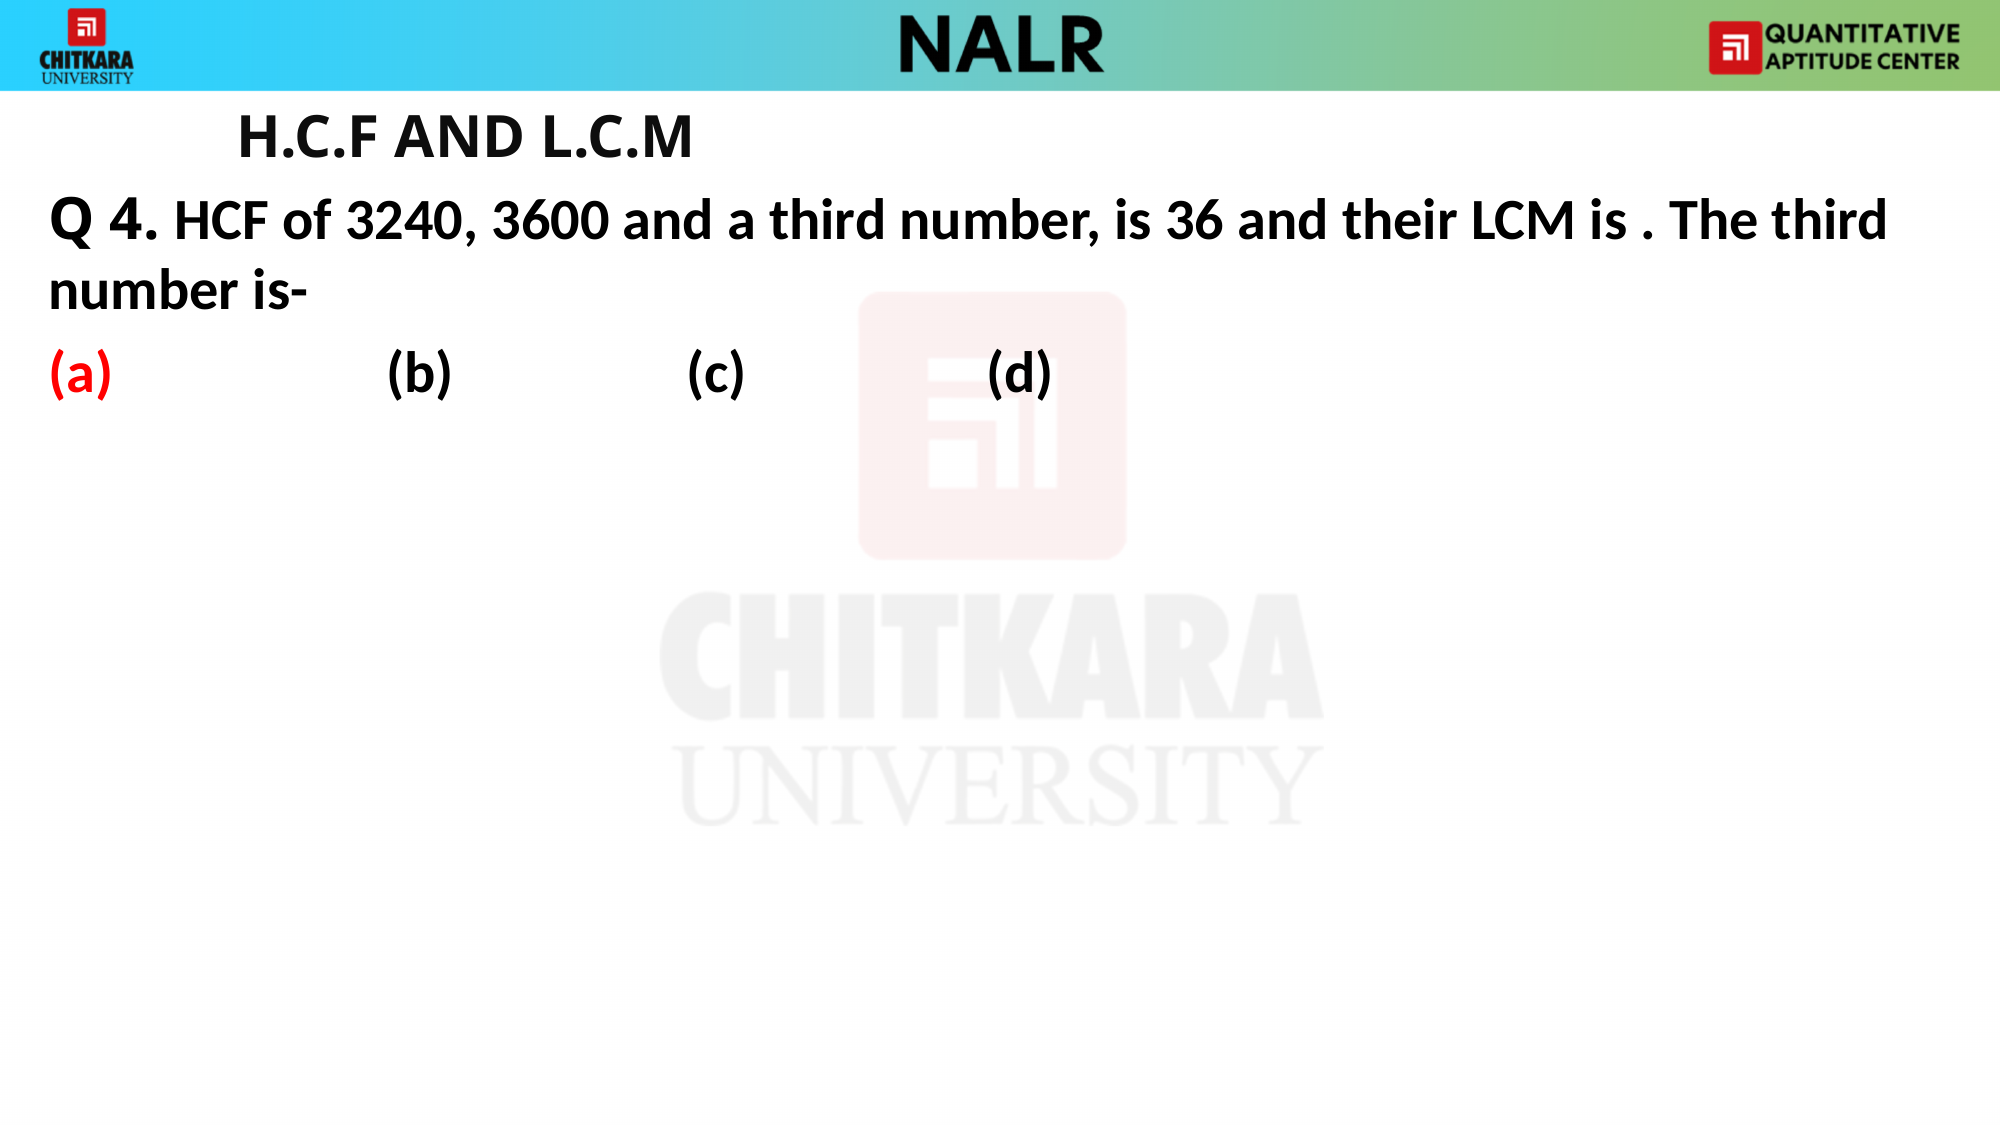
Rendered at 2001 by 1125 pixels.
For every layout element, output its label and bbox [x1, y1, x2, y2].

picture [0, 0, 2000, 1125]
title [41, 31, 1959, 142]
